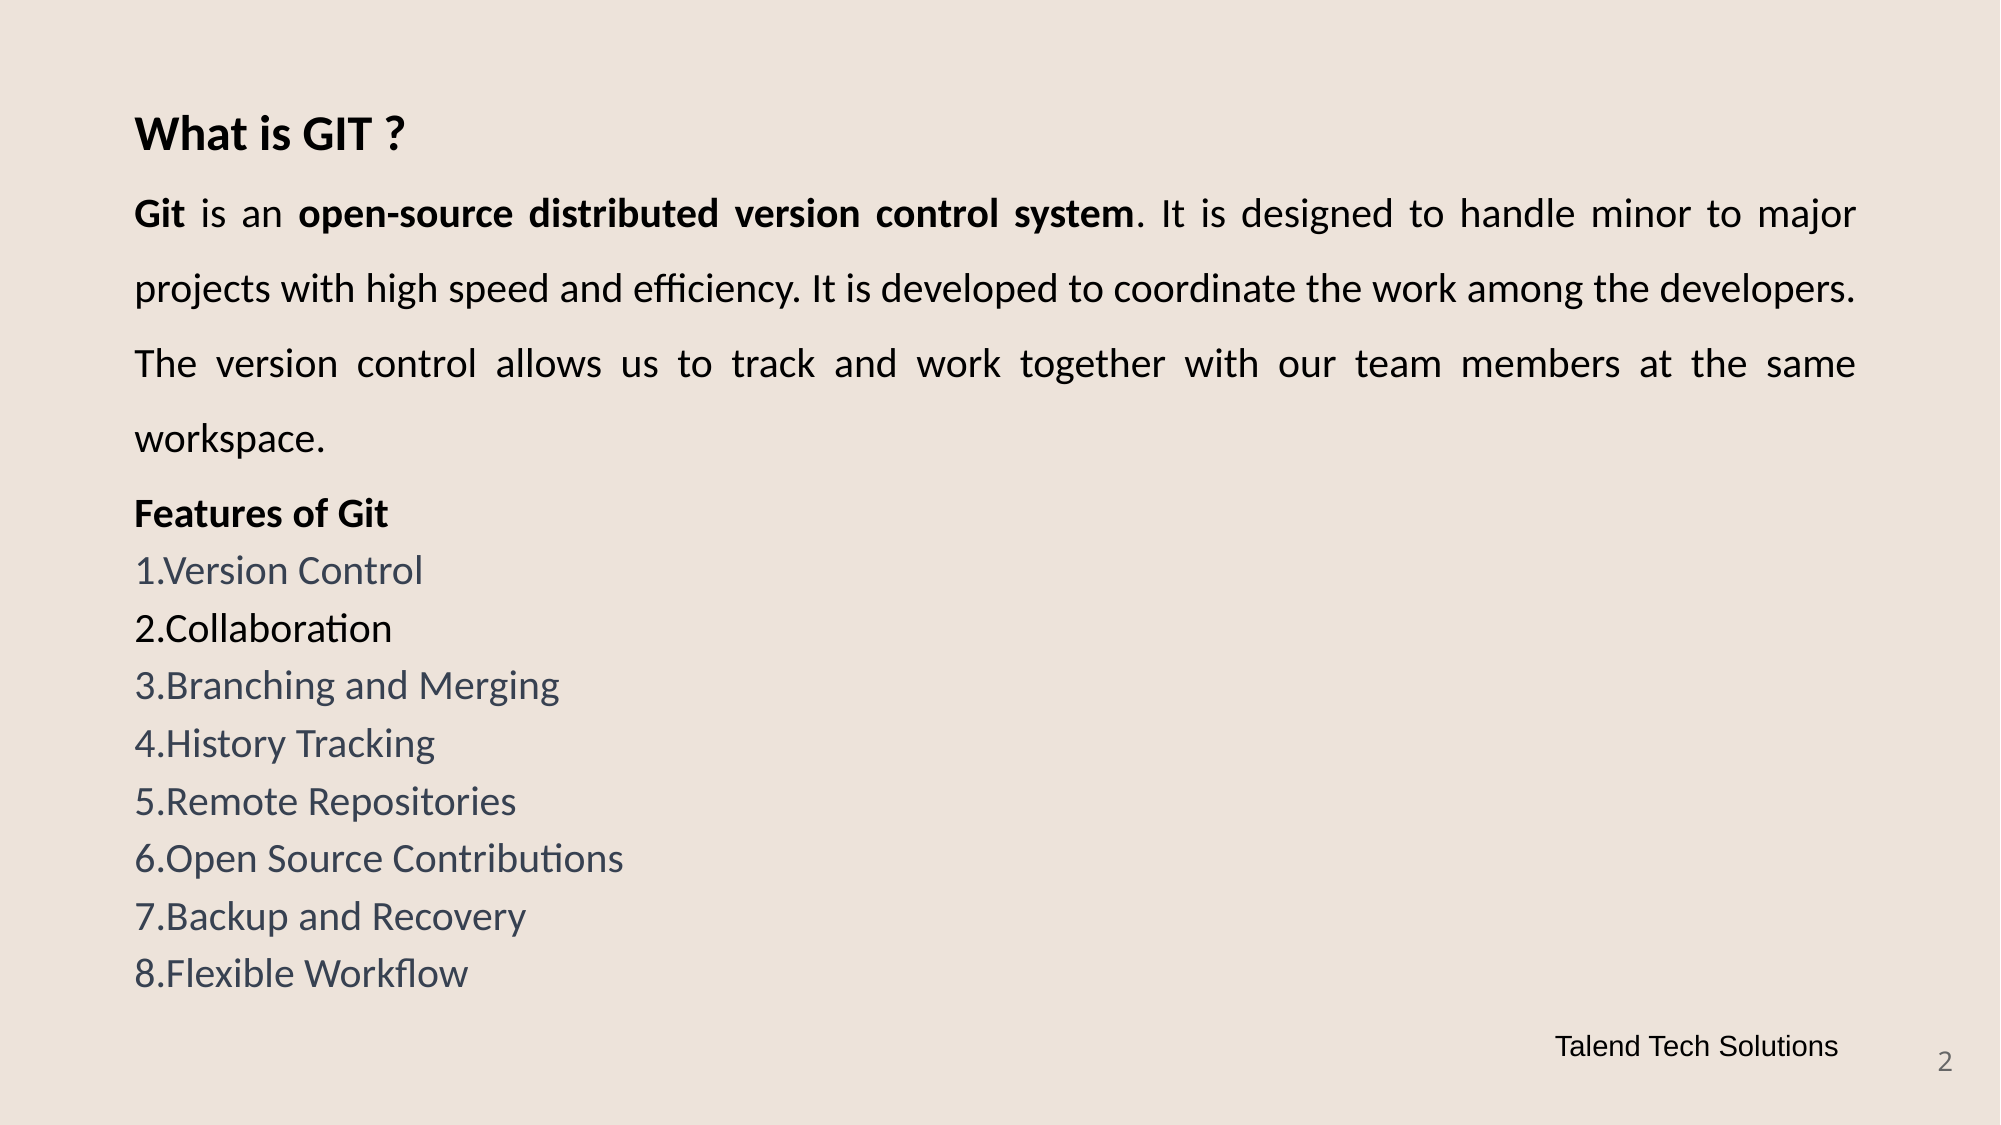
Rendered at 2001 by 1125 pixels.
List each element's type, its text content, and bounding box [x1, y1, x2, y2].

slide_number ‹#› [1853, 1019, 1974, 1106]
text_box What is GIT ? Git is an open-source distributed version control system. It is designed to handle minor to major projects with high speed and efficiency. It is developed to coordinate the work among the developers. The version control allows us to track and work together with our team members at the same workspace. Features of Git 1.Version Control 2.Collaboration 3.Branching and Merging 4.History Tracking 5.Remote Repositories 6.Open Source Contributions 7.Backup and Recovery 8.Flexible Workflow Talend Tech Solutions [119, 55, 1873, 1020]
